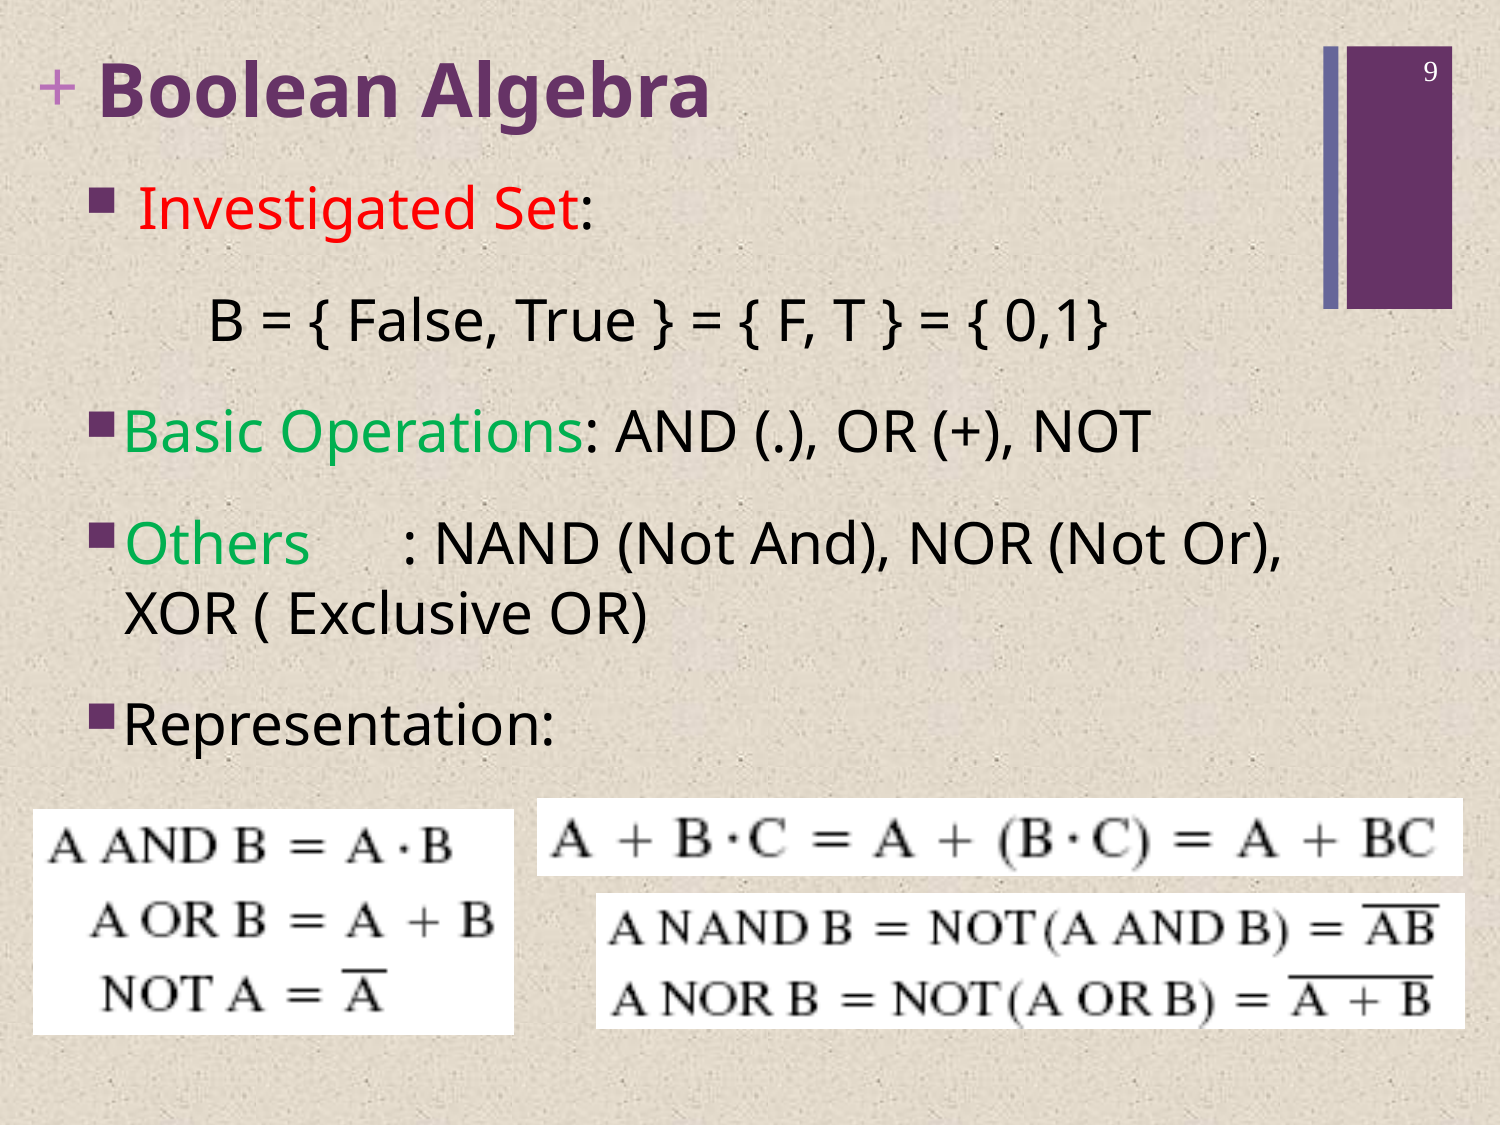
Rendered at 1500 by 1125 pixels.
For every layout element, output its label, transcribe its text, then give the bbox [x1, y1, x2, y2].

list Investigated Set: B = { False, True } = { F, T } = { 0,1} Basic Operations: AND (.), OR (+), NOT Others : NAND (Not And), NOR (Not Or), XOR ( Exclusive OR) Representation: [70, 164, 1310, 844]
slide_number 9 [1362, 39, 1454, 100]
picture [0, 0, 1500, 1125]
title Boolean Algebra [81, 35, 1322, 144]
